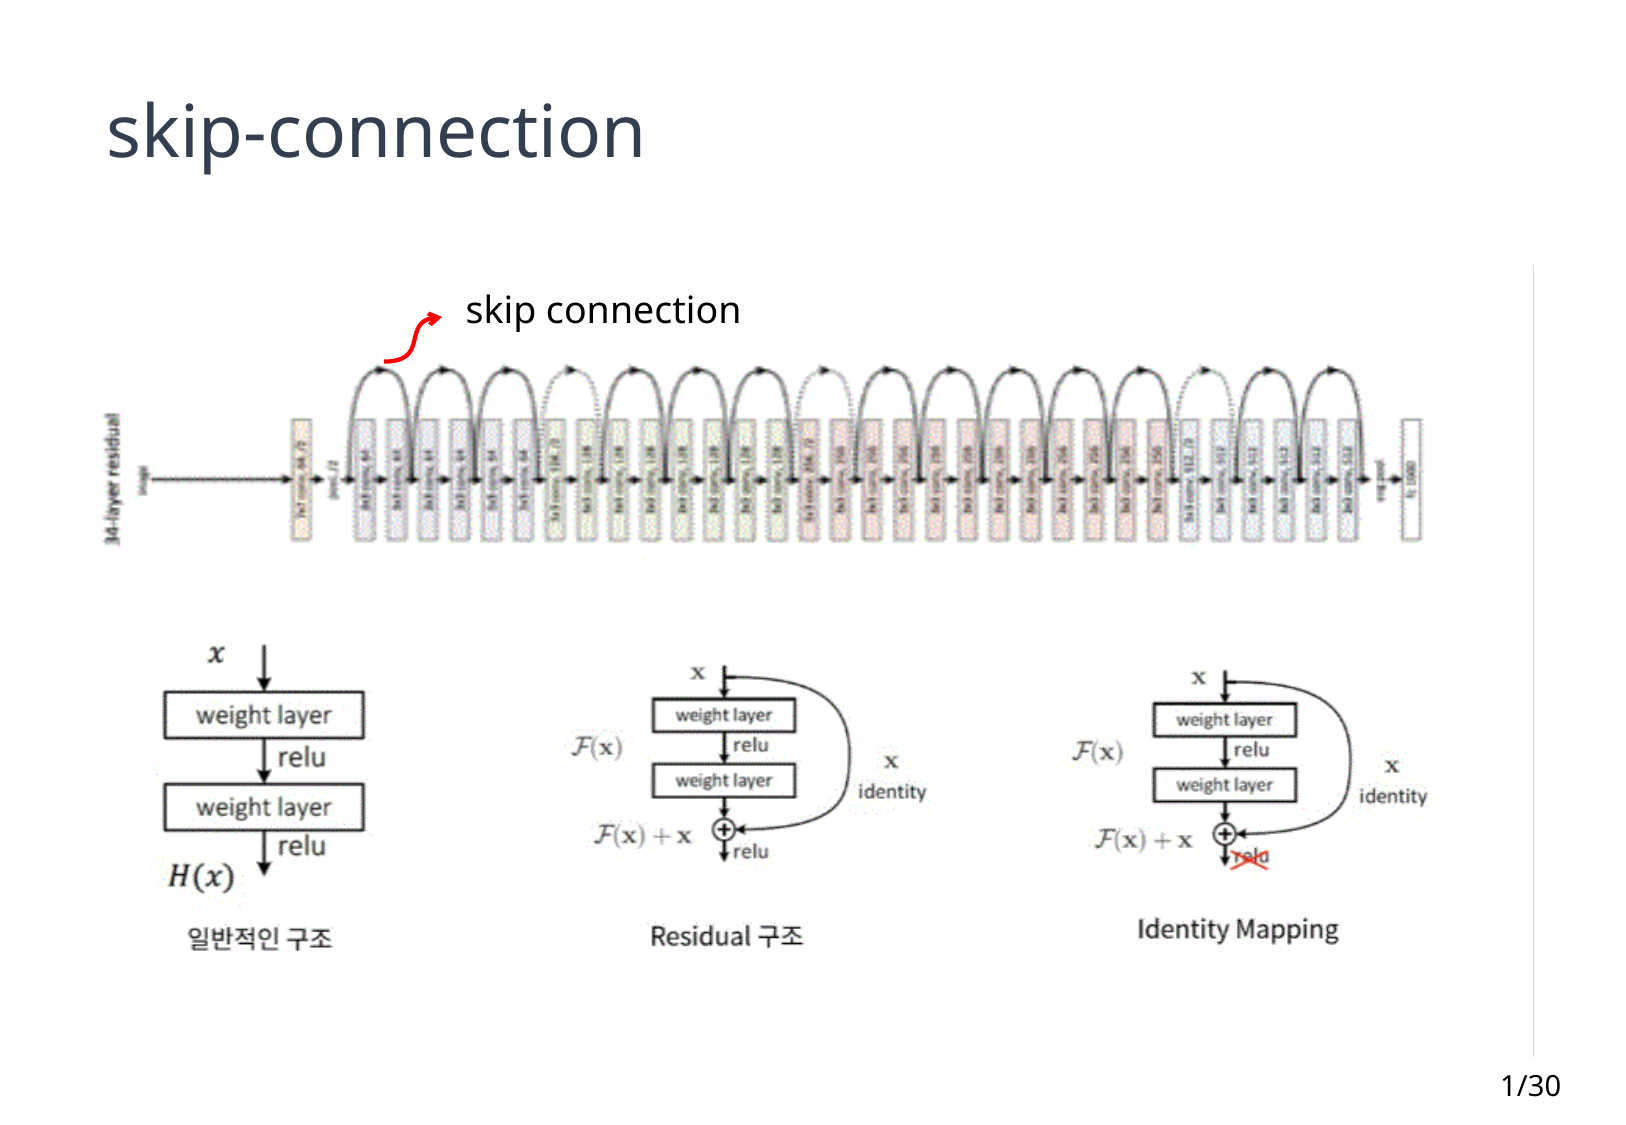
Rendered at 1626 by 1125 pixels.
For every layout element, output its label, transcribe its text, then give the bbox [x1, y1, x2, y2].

text_box 1/30 [1485, 1060, 1591, 1110]
text_box skip-connection [91, 77, 1324, 180]
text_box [383, 316, 442, 362]
picture [135, 617, 954, 976]
text_box skip connection [450, 278, 766, 330]
picture [86, 330, 1449, 563]
picture [1053, 637, 1460, 970]
